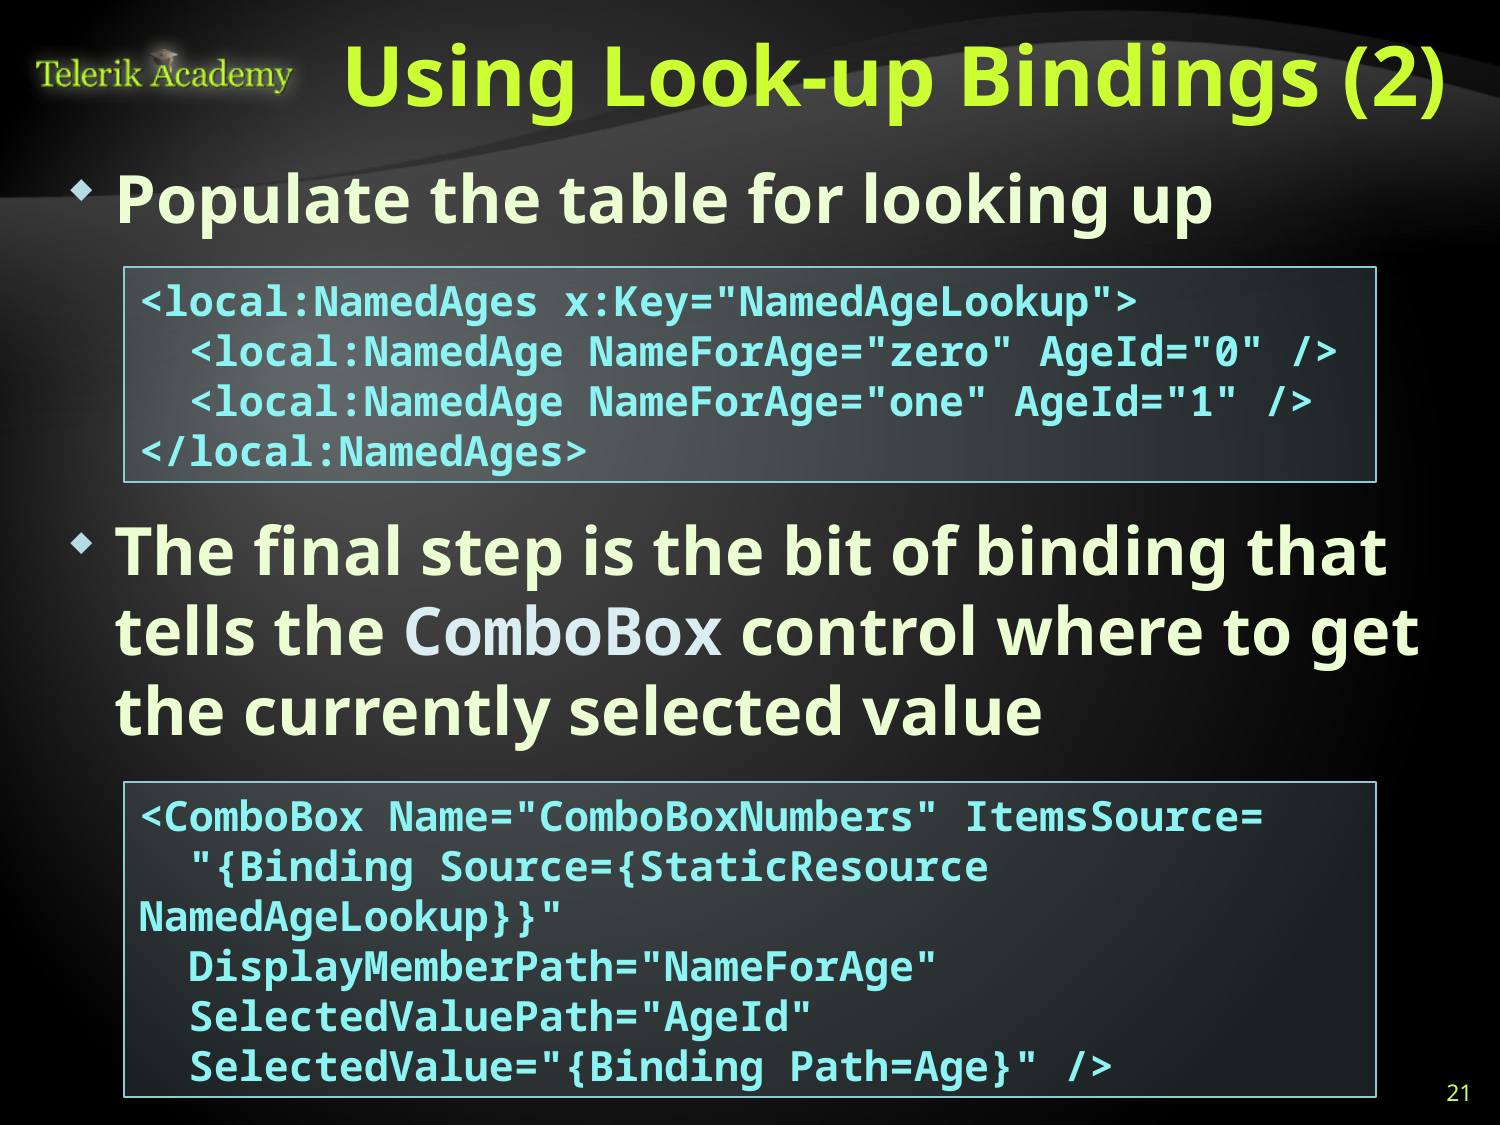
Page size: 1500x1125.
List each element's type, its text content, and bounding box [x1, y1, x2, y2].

text_box <local:NamedAges x:Key="NamedAgeLookup"> <local:NamedAge NameForAge="zero" AgeId="0" /> <local:NamedAge NameForAge="one" AgeId="1" /> </local:NamedAges> [123, 267, 1376, 482]
title Using Look-up Bindings (2) [300, 12, 1463, 150]
text_box <ComboBox Name="ComboBoxNumbers" ItemsSource= "{Binding Source={StaticResource NamedAgeLookup}}" DisplayMemberPath="NameForAge" SelectedValuePath="AgeId" SelectedValue="{Binding Path=Age}" /> [123, 782, 1376, 1098]
picture [0, 0, 1500, 1125]
slide_number 21 [1412, 1074, 1488, 1113]
list Populate the table for looking up The final step is the bit of binding that tells the ComboBox control where to get the currently selected value [53, 149, 1447, 1083]
